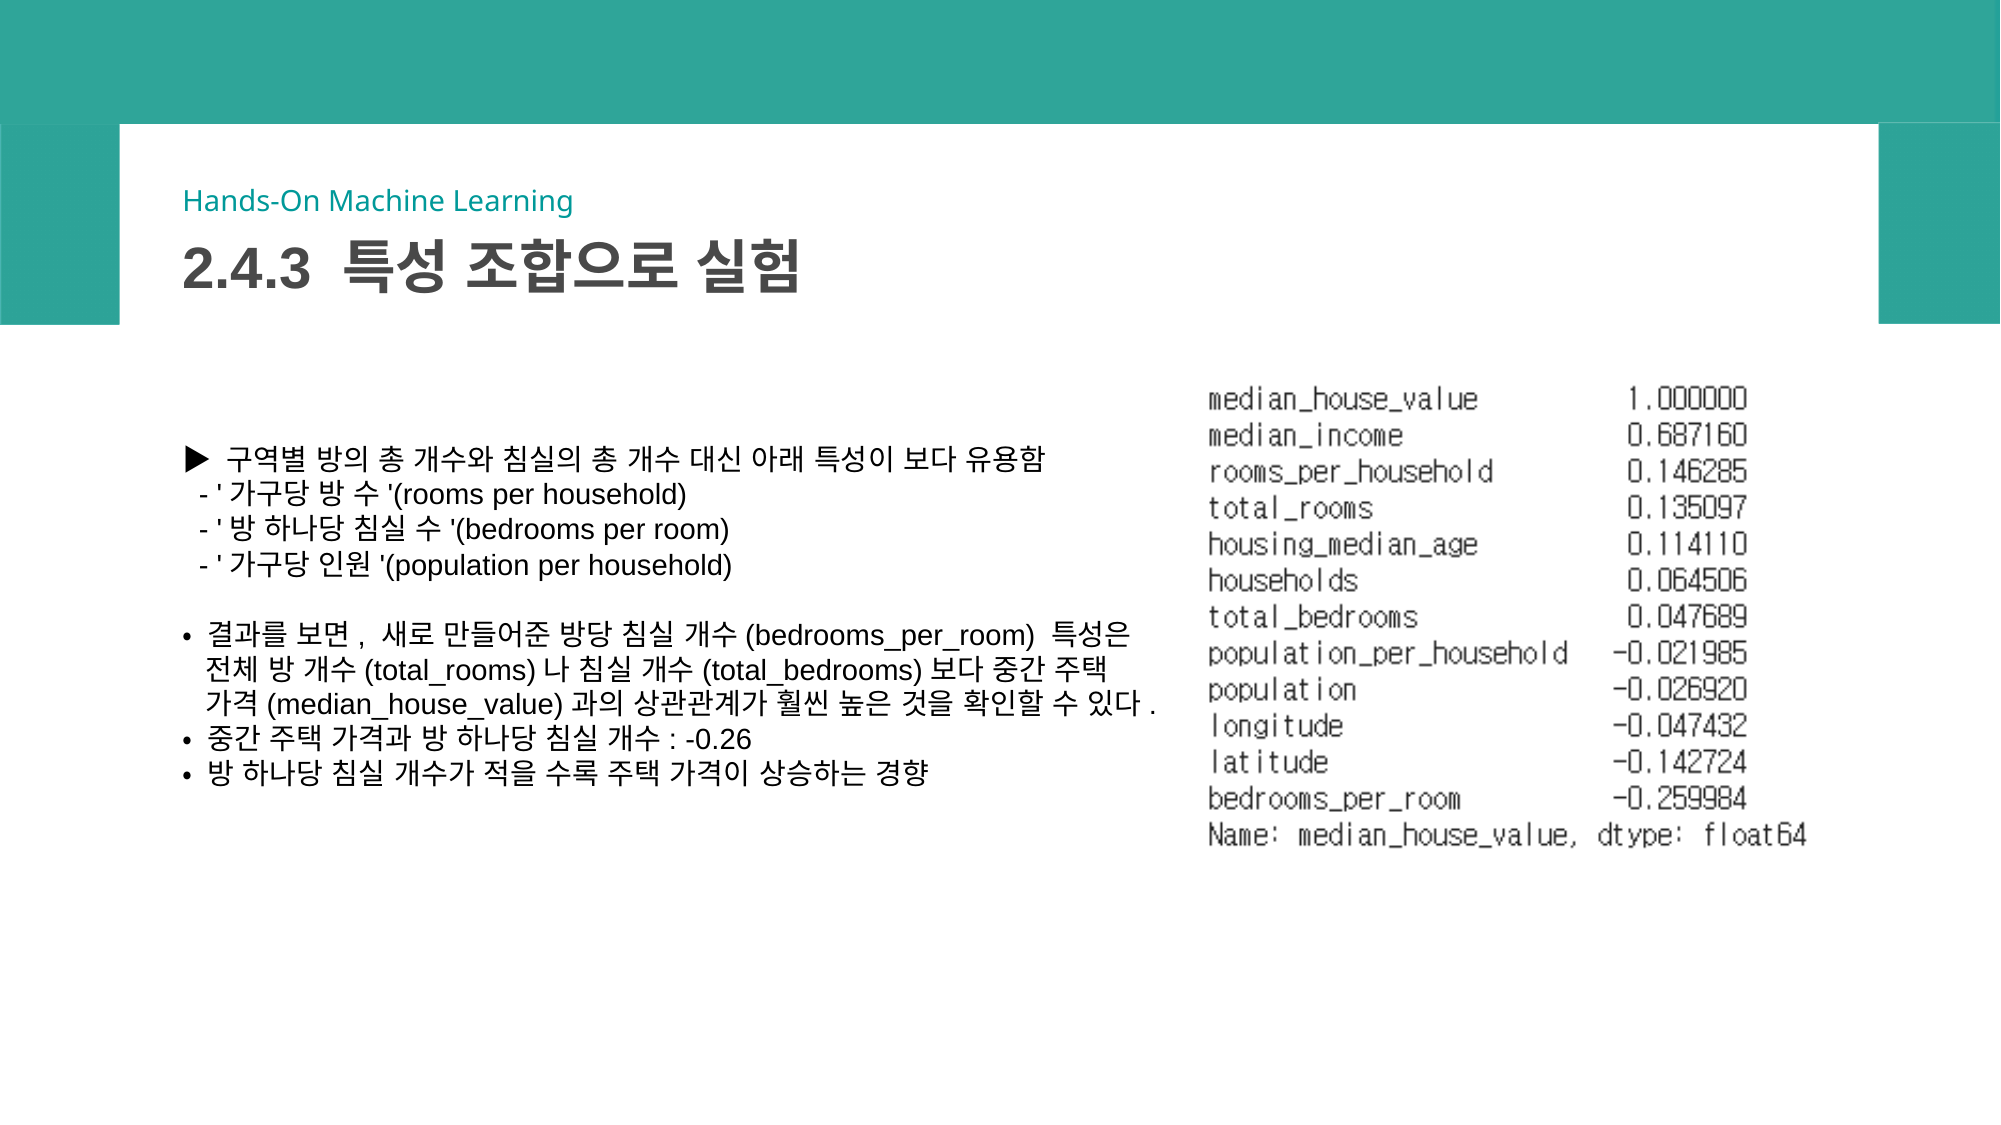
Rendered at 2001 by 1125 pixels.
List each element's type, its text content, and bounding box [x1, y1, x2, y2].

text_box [0, 0, 2000, 325]
picture [1191, 376, 1828, 860]
text_box ▶ 구역별 방의 총 개수와 침실의 총 개수 대신 아래 특성이 보다 유용함 - '가구당 방 수'(rooms per household) - '방 하나당 침실 수'(bedrooms per room) - '가구당 인원'(population per household) • 결과를 보면, 새로 만들어준 방당 침실 개수(bedrooms_per_room) 특성은 전체 방 개수(total_rooms)나 침실 개수(total_bedrooms)보다 중간 주택 가격(median_house_value)과의 상관관계가 훨씬 높은 것을 확인할 수 있다. • 중간 주택 가격과 방 하나당 침실 개수: -0.26 • 방 하나당 침실 개수가 적을 수록 주택 가격이 상승하는 경향 [167, 433, 1191, 798]
